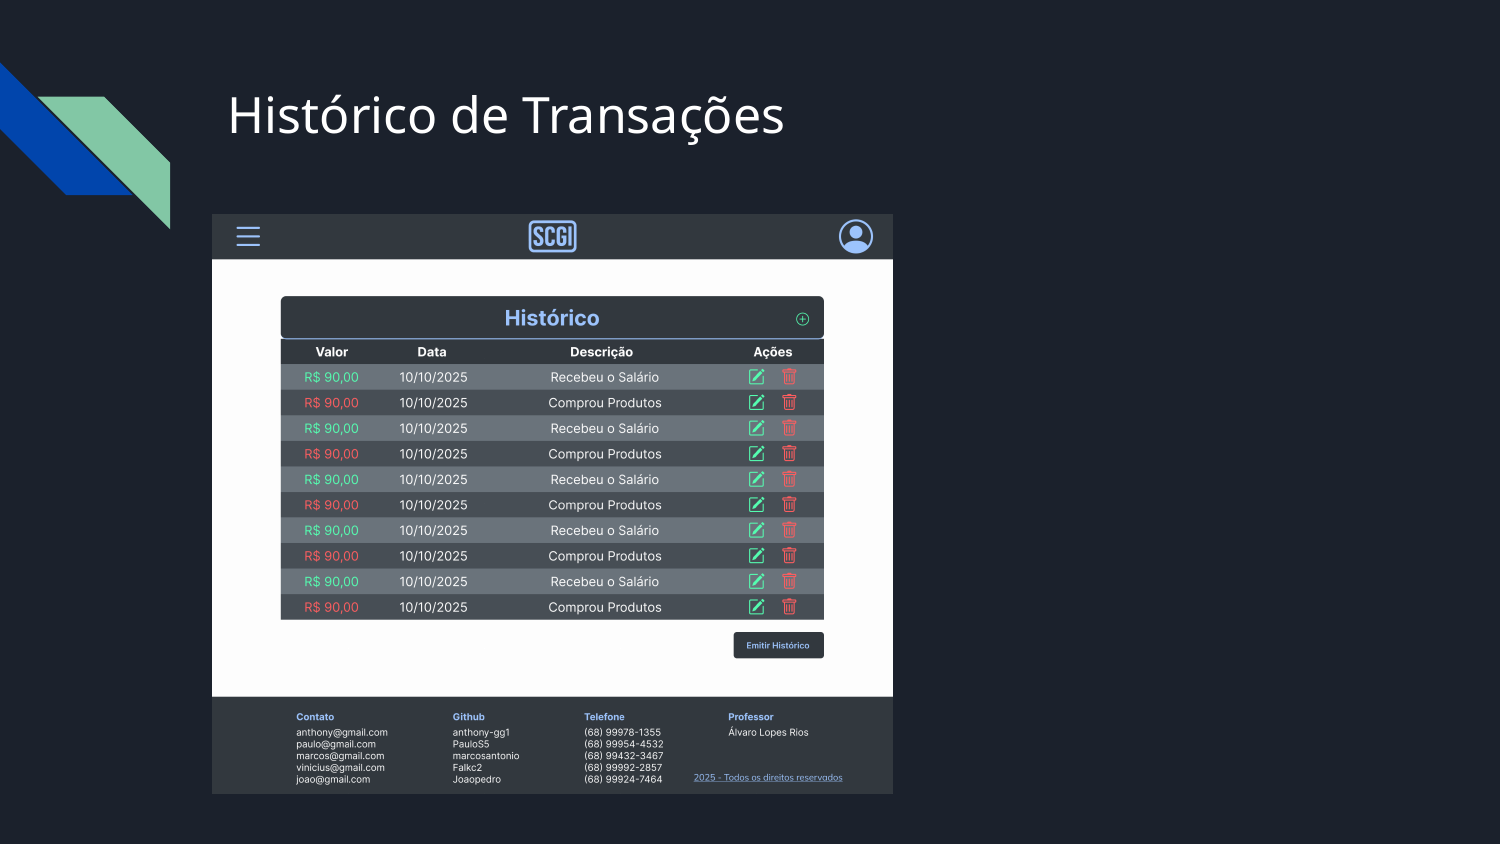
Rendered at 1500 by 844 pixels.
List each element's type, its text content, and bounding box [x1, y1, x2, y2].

title Histórico de Transações [212, 64, 1368, 215]
picture [212, 214, 894, 794]
